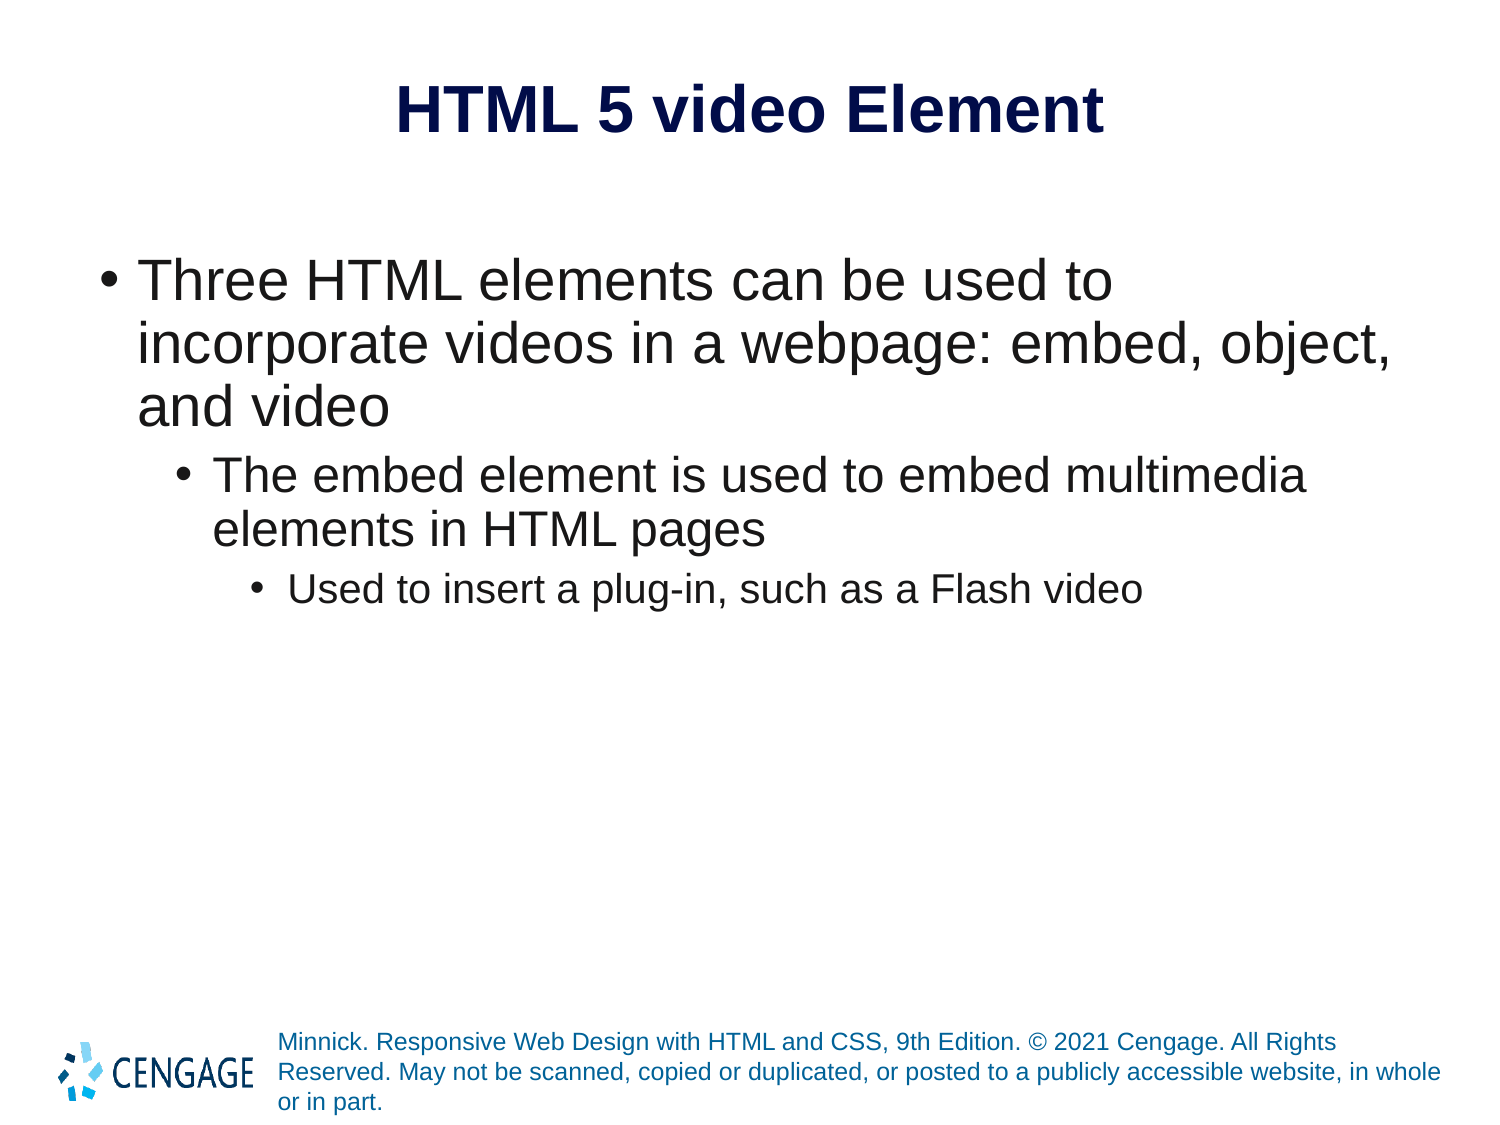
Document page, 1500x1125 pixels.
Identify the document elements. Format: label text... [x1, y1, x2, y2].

title HTML 5 video Element [103, 75, 1397, 175]
picture [58, 1042, 253, 1101]
list Three HTML elements can be used to incorporate videos in a webpage: embed, object, and video The embed element is used to embed multimedia elements in HTML pages Used to insert a plug-in, such as a Flash video [99, 249, 1397, 1024]
footer Minnick. Responsive Web Design with HTML and CSS, 9th Edition. © 2021 Cengage. All Rights Reserved. May not be scanned, copied or duplicated, or posted to a publicly accessible website, in whole or in part. [262, 1040, 1475, 1100]
